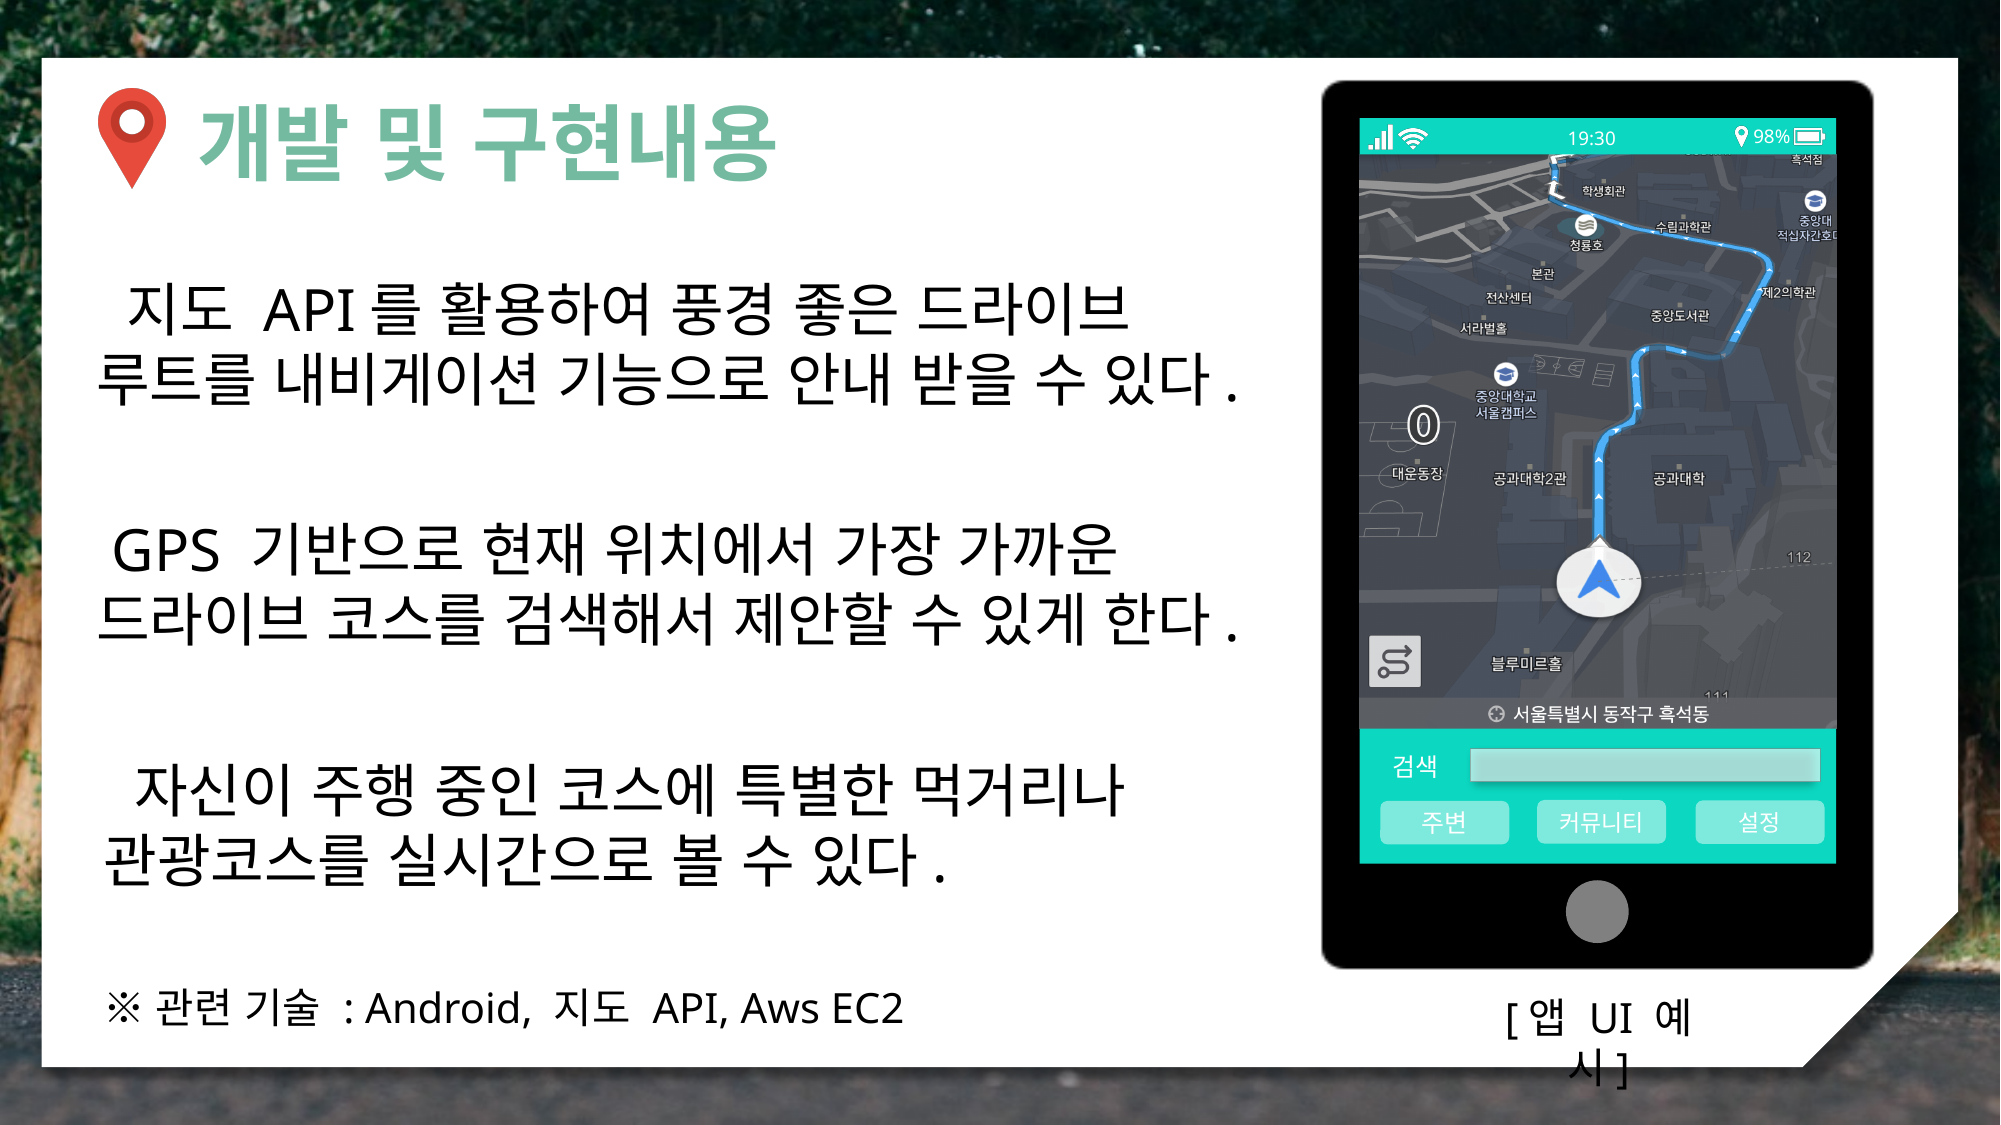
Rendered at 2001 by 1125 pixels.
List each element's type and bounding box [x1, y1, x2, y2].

text_box [1047, 41, 2000, 1010]
picture [0, 0, 2000, 1125]
